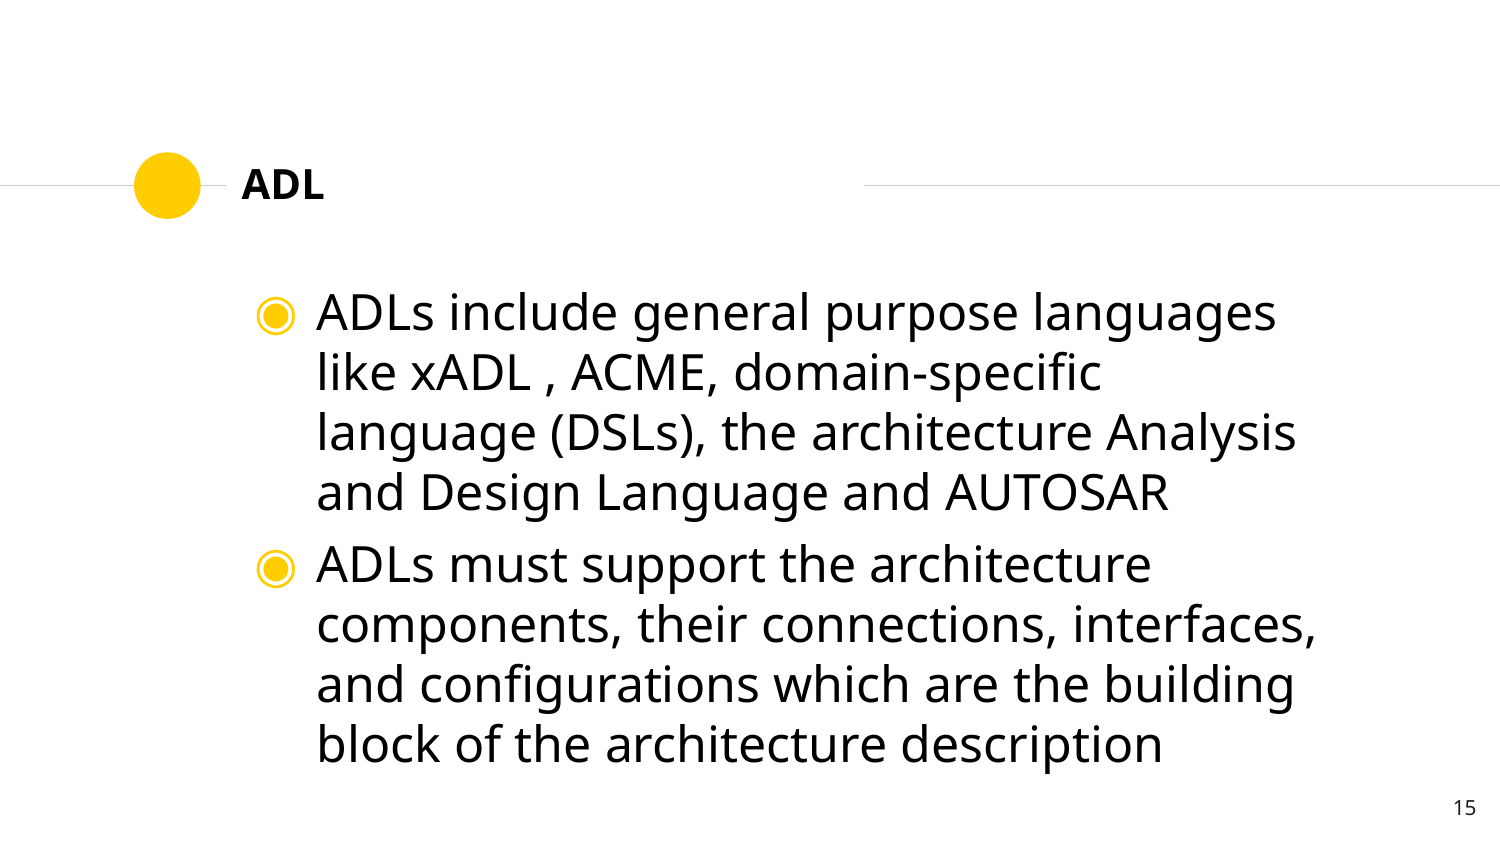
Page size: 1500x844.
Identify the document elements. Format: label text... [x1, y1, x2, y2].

slide_number 15 [1401, 779, 1492, 844]
list ADLs include general purpose languages like xADL , ACME, domain-specific language (DSLs), the architecture Analysis and Design Language and AUTOSAR ADLs must support the architecture components, their connections, interfaces, and configurations which are the building block of the architecture description [226, 265, 1344, 809]
title ADL [226, 146, 863, 219]
